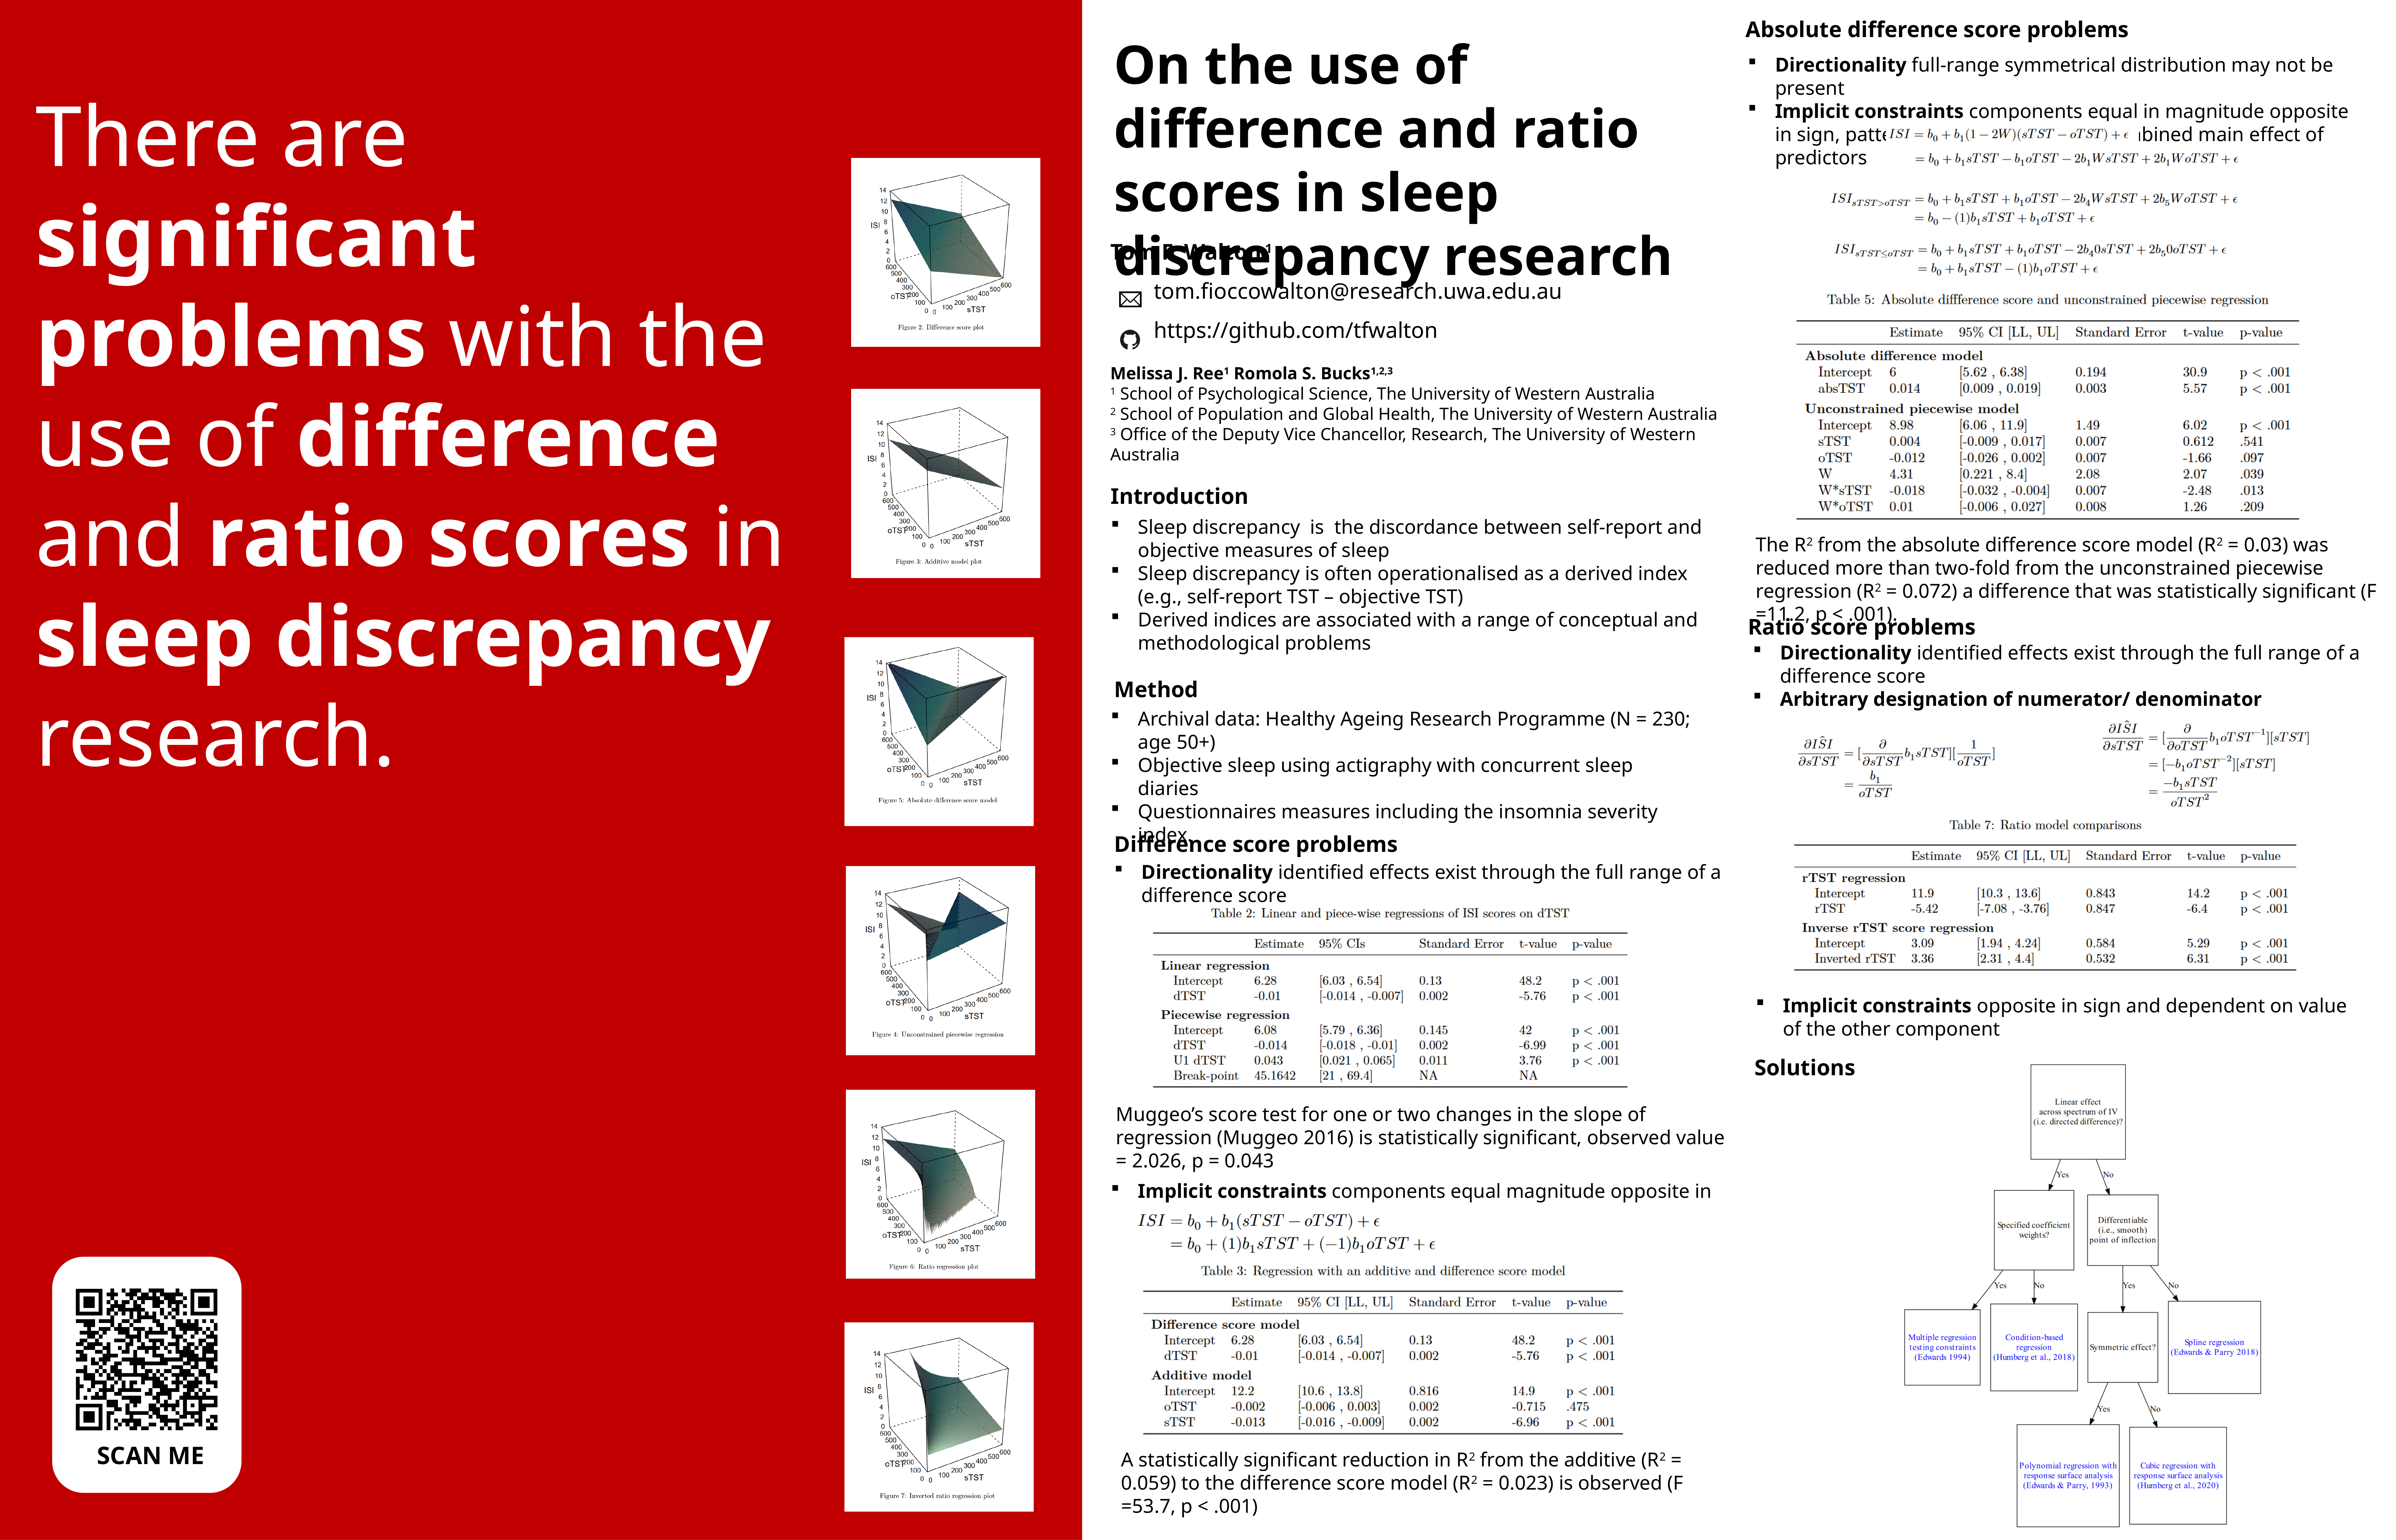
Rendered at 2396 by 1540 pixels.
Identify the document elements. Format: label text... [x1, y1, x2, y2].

picture [1825, 238, 2241, 278]
text_box Ratio score problems [1743, 611, 2218, 641]
picture [1785, 814, 2310, 974]
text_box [845, 158, 1040, 1511]
picture [67, 1284, 227, 1437]
text_box Directionality identified effects exist through the full range of a difference score Arbitrary designation of numerator/ denominator [1749, 638, 2383, 712]
text_box The R2 from the absolute difference score model (R2 = 0.03) was reduced more than two-fold from the unconstrained piecewise regression (R2 = 0.072) a difference that was statistically significant (F =11.2, p < .001). [1751, 530, 2383, 627]
text_box Absolute difference score problems [1741, 13, 2216, 44]
text_box [52, 1256, 242, 1493]
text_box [1106, 28, 1742, 1497]
picture [1792, 728, 2001, 803]
picture [1783, 288, 2312, 526]
text_box There are significant problems with the use of difference and ratio scores in sleep discrepancy research. [31, 81, 808, 785]
picture [1825, 180, 2247, 230]
text_box Directionality full-range symmetrical distribution may not be present Implicit constraints components equal in magnitude opposite in sign, pattern reverses at X = Y, no combined main effect of predictors [1743, 50, 2371, 170]
text_box Solutions [1750, 1051, 1881, 1082]
text_box SCAN ME [92, 1438, 210, 1471]
text_box Implicit constraints opposite in sign and dependent on value of the other component [1751, 991, 2371, 1042]
picture [1886, 121, 2252, 172]
picture [2093, 714, 2324, 812]
picture [1881, 1051, 2291, 1538]
text_box [0, 0, 1083, 1540]
